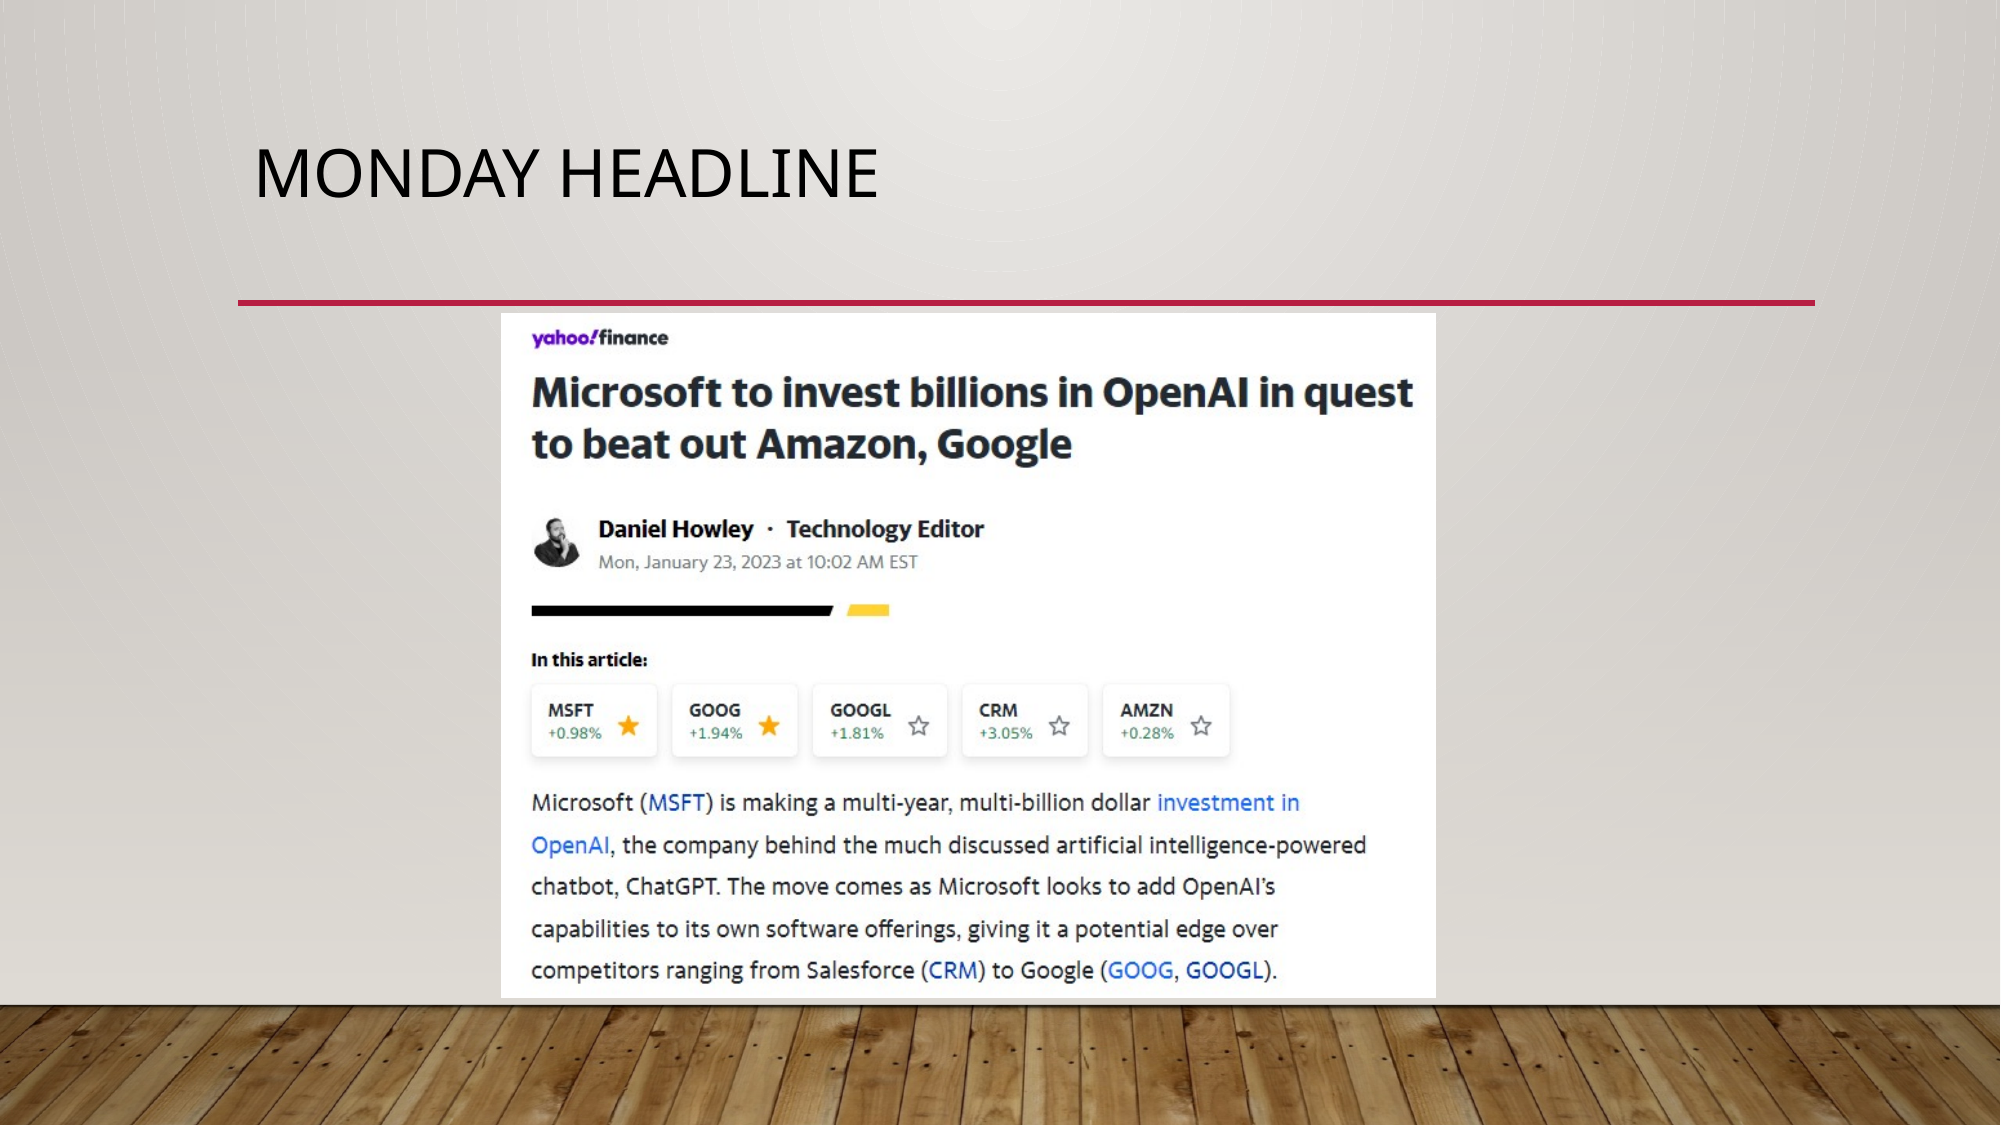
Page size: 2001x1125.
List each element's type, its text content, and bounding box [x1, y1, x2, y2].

picture [0, 1005, 2000, 1125]
title Monday Headline [238, 131, 1814, 305]
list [501, 313, 1436, 998]
